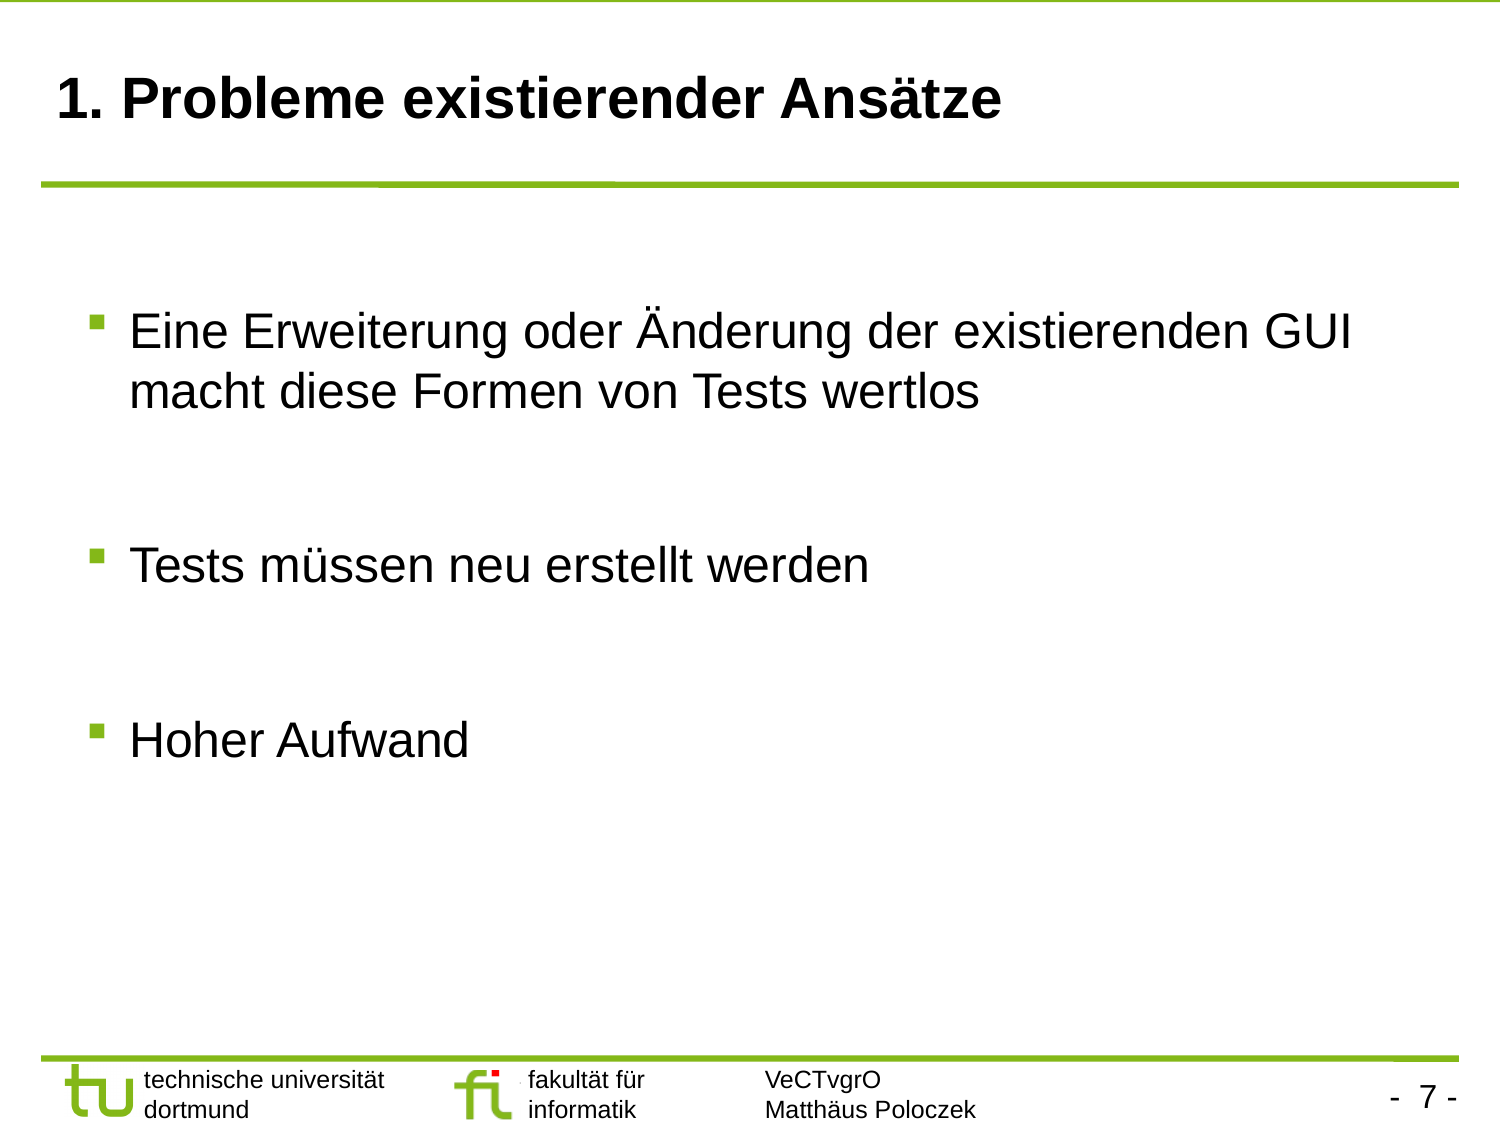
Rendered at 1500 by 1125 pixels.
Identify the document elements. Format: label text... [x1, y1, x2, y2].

title 1. Probleme existierender Ansätze [41, 11, 1459, 179]
picture [454, 1070, 521, 1125]
picture [64, 1064, 145, 1117]
list Eine Erweiterung oder Änderung der existierenden GUI macht diese Formen von Tests wertlos Tests müssen neu erstellt werden Hoher Aufwand [41, 290, 1400, 771]
